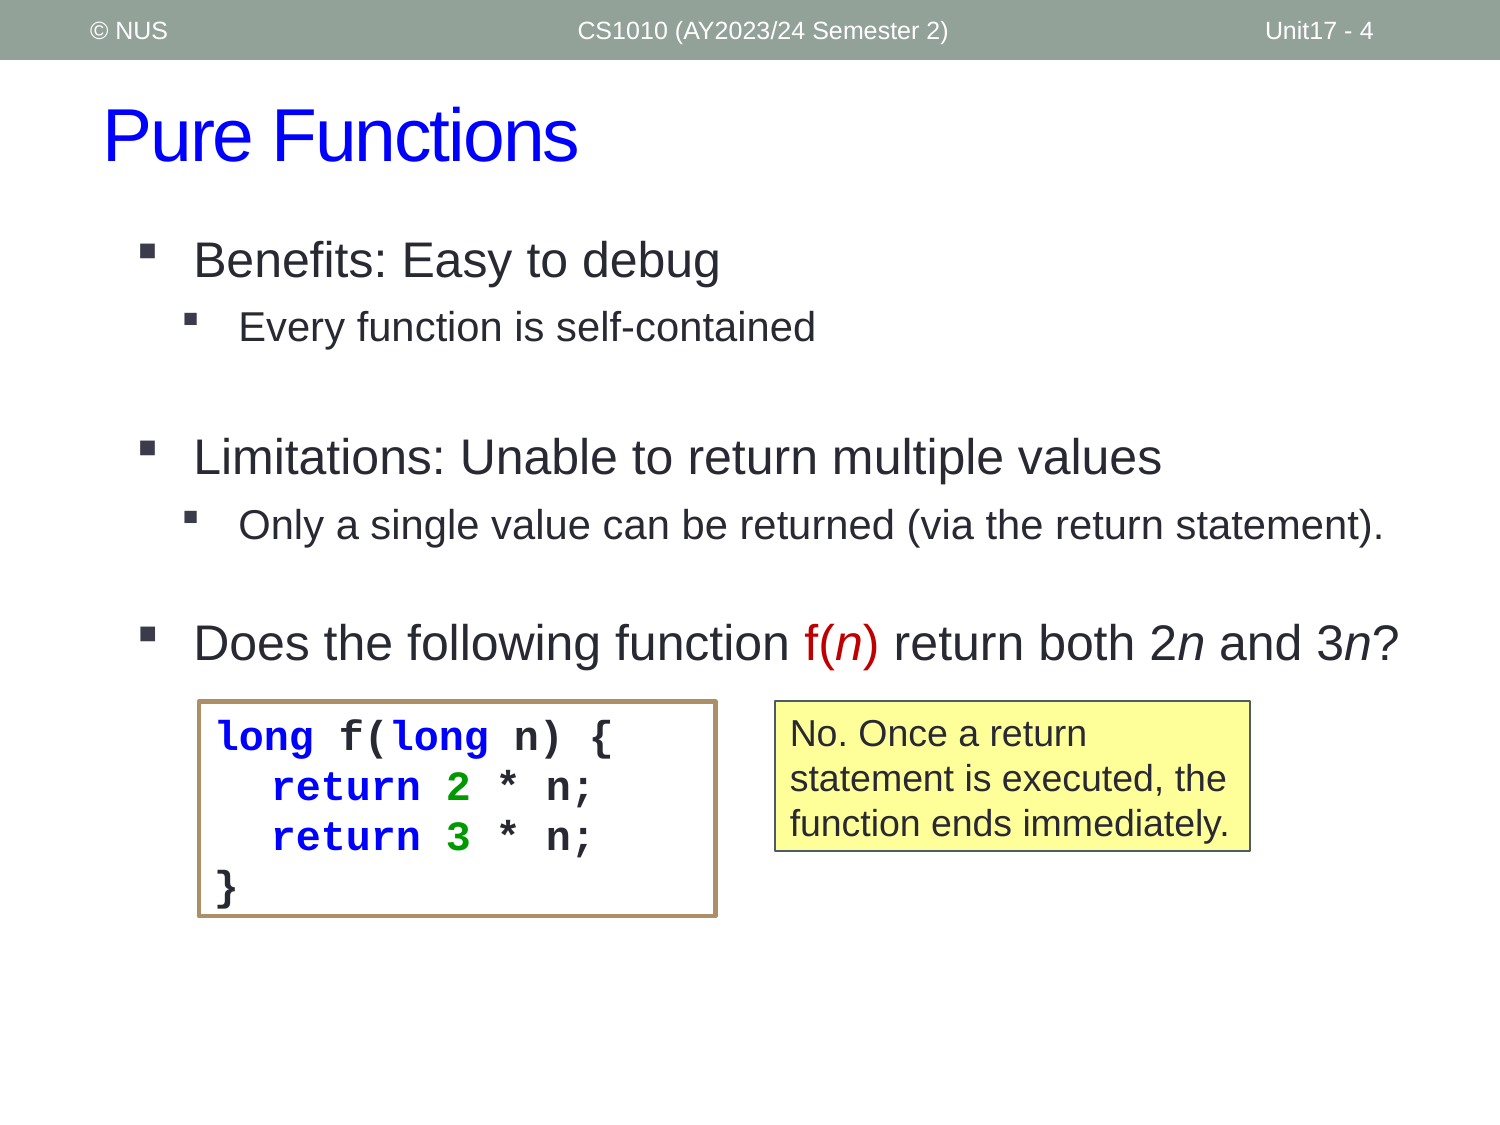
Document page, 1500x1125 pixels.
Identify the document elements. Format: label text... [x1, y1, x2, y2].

slide_number © NUS [75, 3, 550, 57]
title Pure Functions [87, 62, 1463, 200]
text_box long f(long n) { return 2 * n; return 3 * n; } [197, 699, 718, 918]
text_box No. Once a return statement is executed, the function ends immediately. [773, 699, 1252, 853]
text_box Benefits: Easy to debug Every function is self-contained Limitations: Unable to return multiple values Only a single value can be returned (via the return statement). [121, 219, 1482, 452]
list Does the following function f(n) return both 2n and 3n? [121, 603, 1472, 906]
slide_number Unit17 - 4 [1250, 3, 1425, 57]
footer CS1010 (AY2023/24 Semester 2) [562, 3, 1238, 57]
